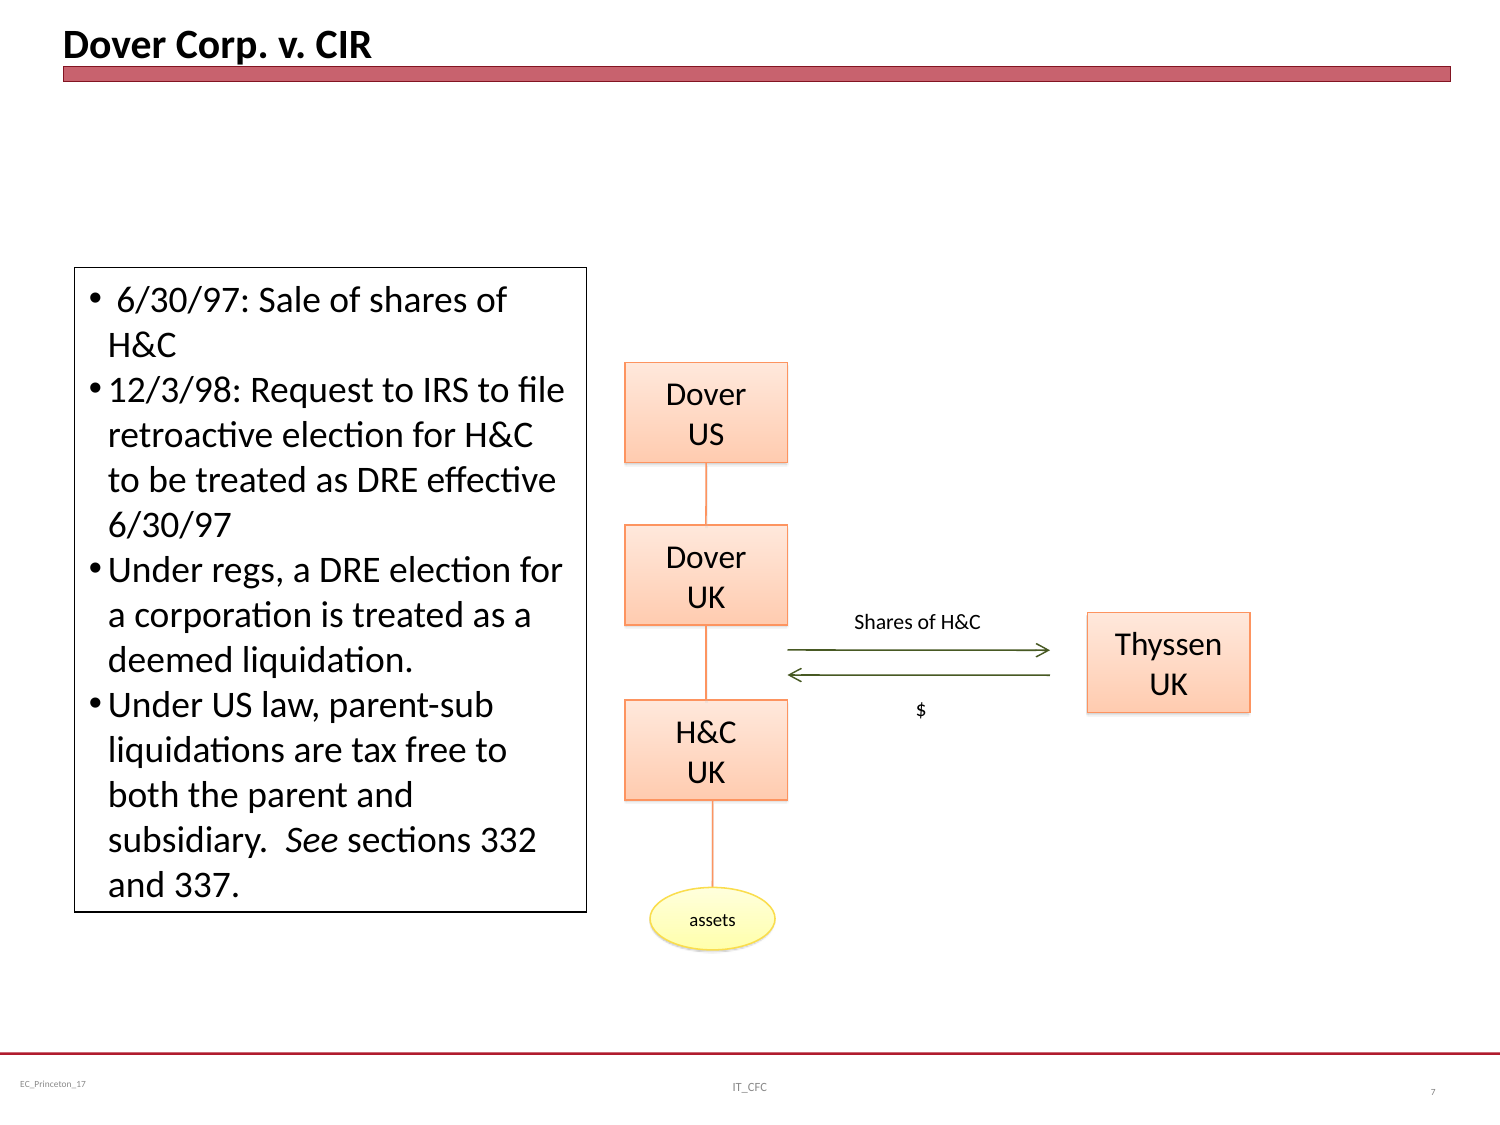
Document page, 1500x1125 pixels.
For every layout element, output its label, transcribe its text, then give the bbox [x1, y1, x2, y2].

title Dover Corp. v. CIR [62, 6, 1451, 67]
text_box Thyssen UK [1087, 612, 1250, 713]
text_box $ [900, 687, 942, 729]
footer IT_CFC [512, 1056, 988, 1117]
text_box H&C UK [624, 699, 788, 800]
text_box assets [650, 887, 776, 950]
slide_number 7 [1375, 1061, 1451, 1122]
text_box 6/30/97: Sale of shares of H&C 12/3/98: Request to IRS to file retroactive election for H&C to be treated as DRE effective 6/30/97 Under regs, a DRE election for a corporation is treated as a deemed liquidation. Under US law, parent-sub liquidations are tax free to both the parent and subsidiary. See sections 332 and 337. [74, 267, 587, 913]
text_box Dover UK [624, 525, 788, 625]
text_box Shares of H&C [839, 599, 996, 641]
text_box Dover US [624, 362, 788, 463]
